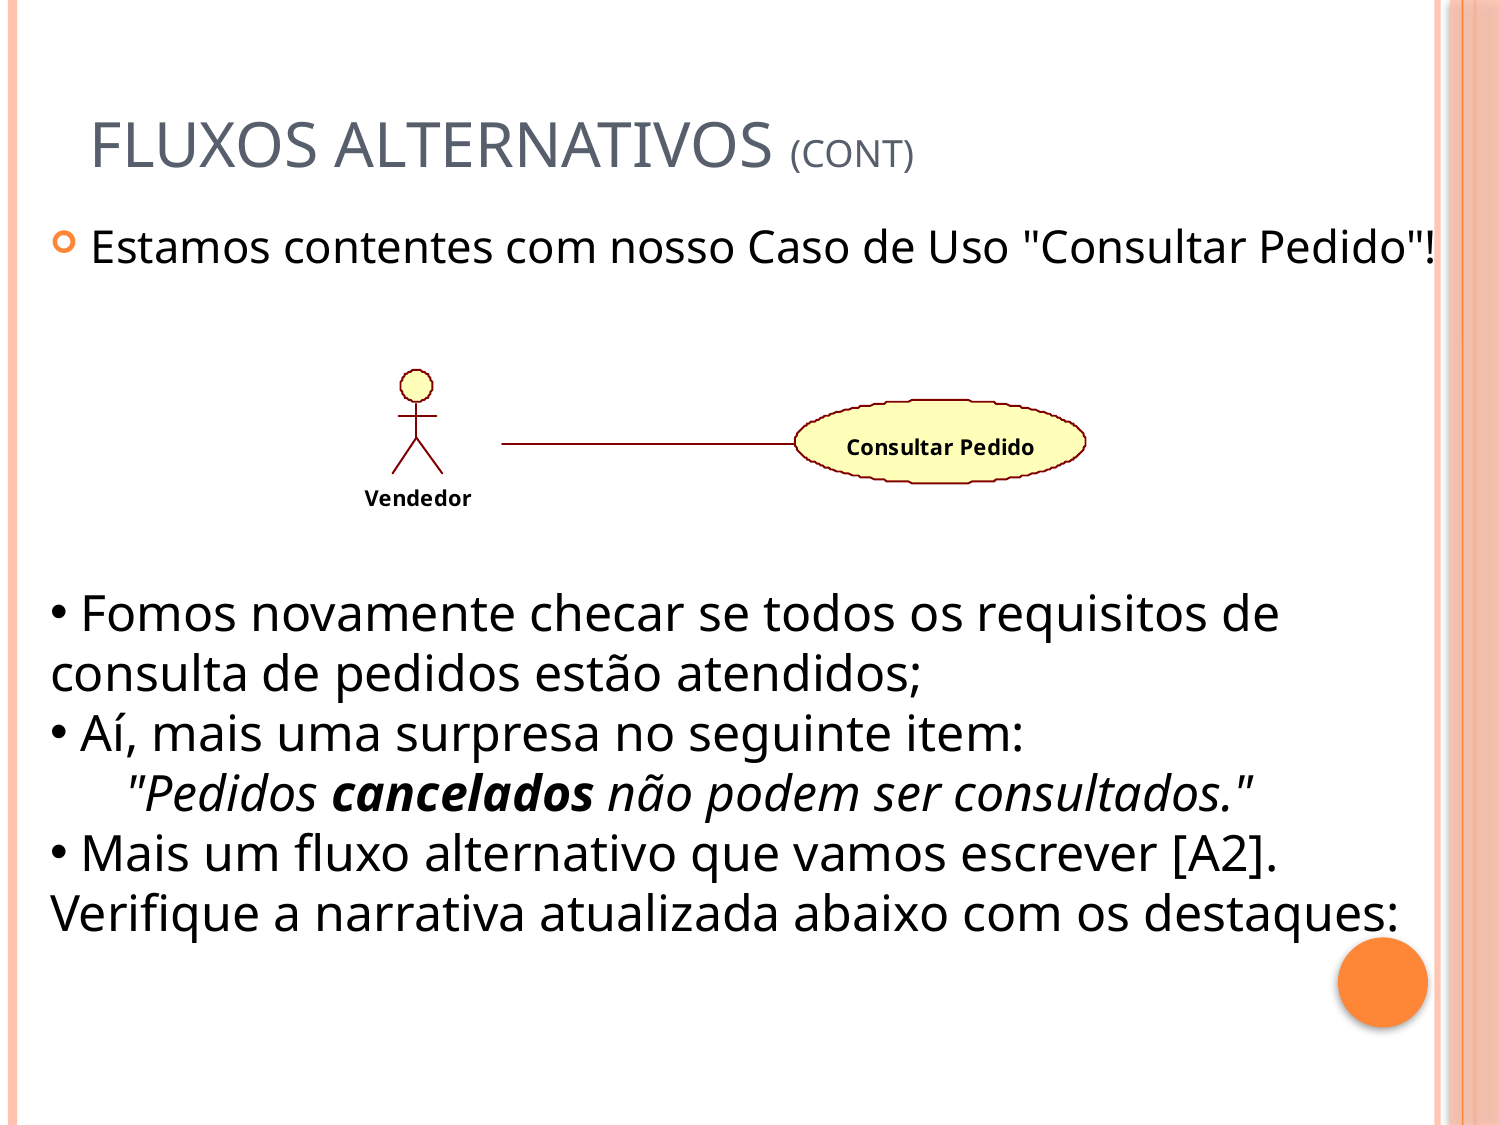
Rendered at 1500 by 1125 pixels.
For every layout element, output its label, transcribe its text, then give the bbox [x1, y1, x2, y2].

list Estamos contentes com nosso Caso de Uso "Consultar Pedido"! [35, 210, 1465, 336]
title Fluxos Alternativos (cont) [75, 45, 1425, 188]
picture [292, 327, 1128, 562]
text_box Fomos novamente checar se todos os requisitos de consulta de pedidos estão atendidos; Aí, mais uma surpresa no seguinte item: "Pedidos cancelados não podem ser consultados." Mais um fluxo alternativo que vamos escrever [A2]. Verifique a narrativa atualizada abaixo com os destaques: [35, 574, 1465, 1090]
